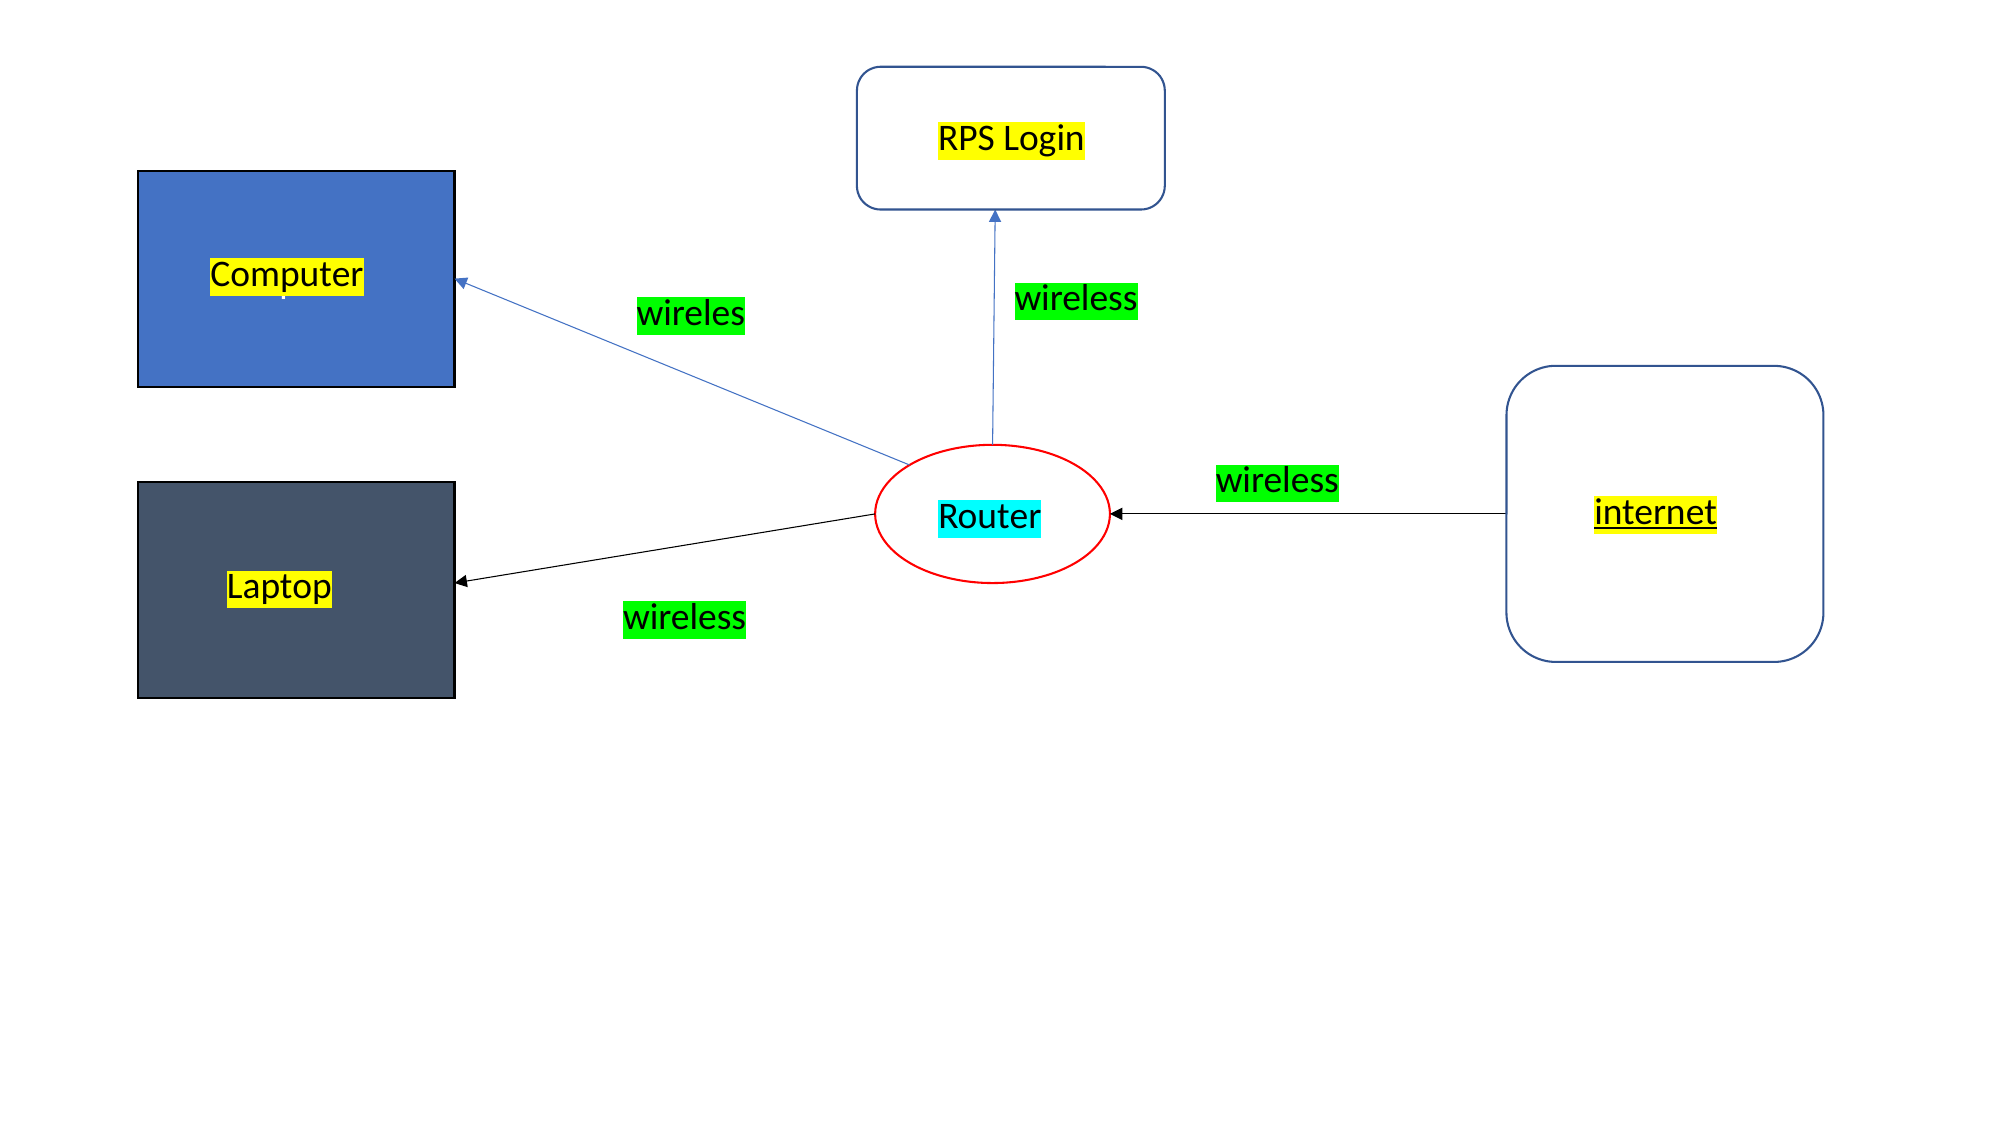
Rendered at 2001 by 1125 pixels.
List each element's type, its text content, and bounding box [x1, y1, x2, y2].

text_box Router [923, 483, 1062, 544]
text_box [855, 65, 1166, 211]
text_box [137, 481, 456, 699]
text_box Computer [195, 241, 419, 301]
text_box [454, 513, 876, 584]
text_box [454, 278, 910, 465]
text_box Laptop [212, 554, 436, 614]
text_box wireless [999, 266, 1165, 326]
text_box omputre [137, 170, 456, 388]
text_box wireless [608, 584, 819, 645]
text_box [992, 209, 996, 445]
text_box wireless [1201, 447, 1412, 508]
text_box [874, 443, 1111, 585]
text_box [1505, 364, 1825, 663]
